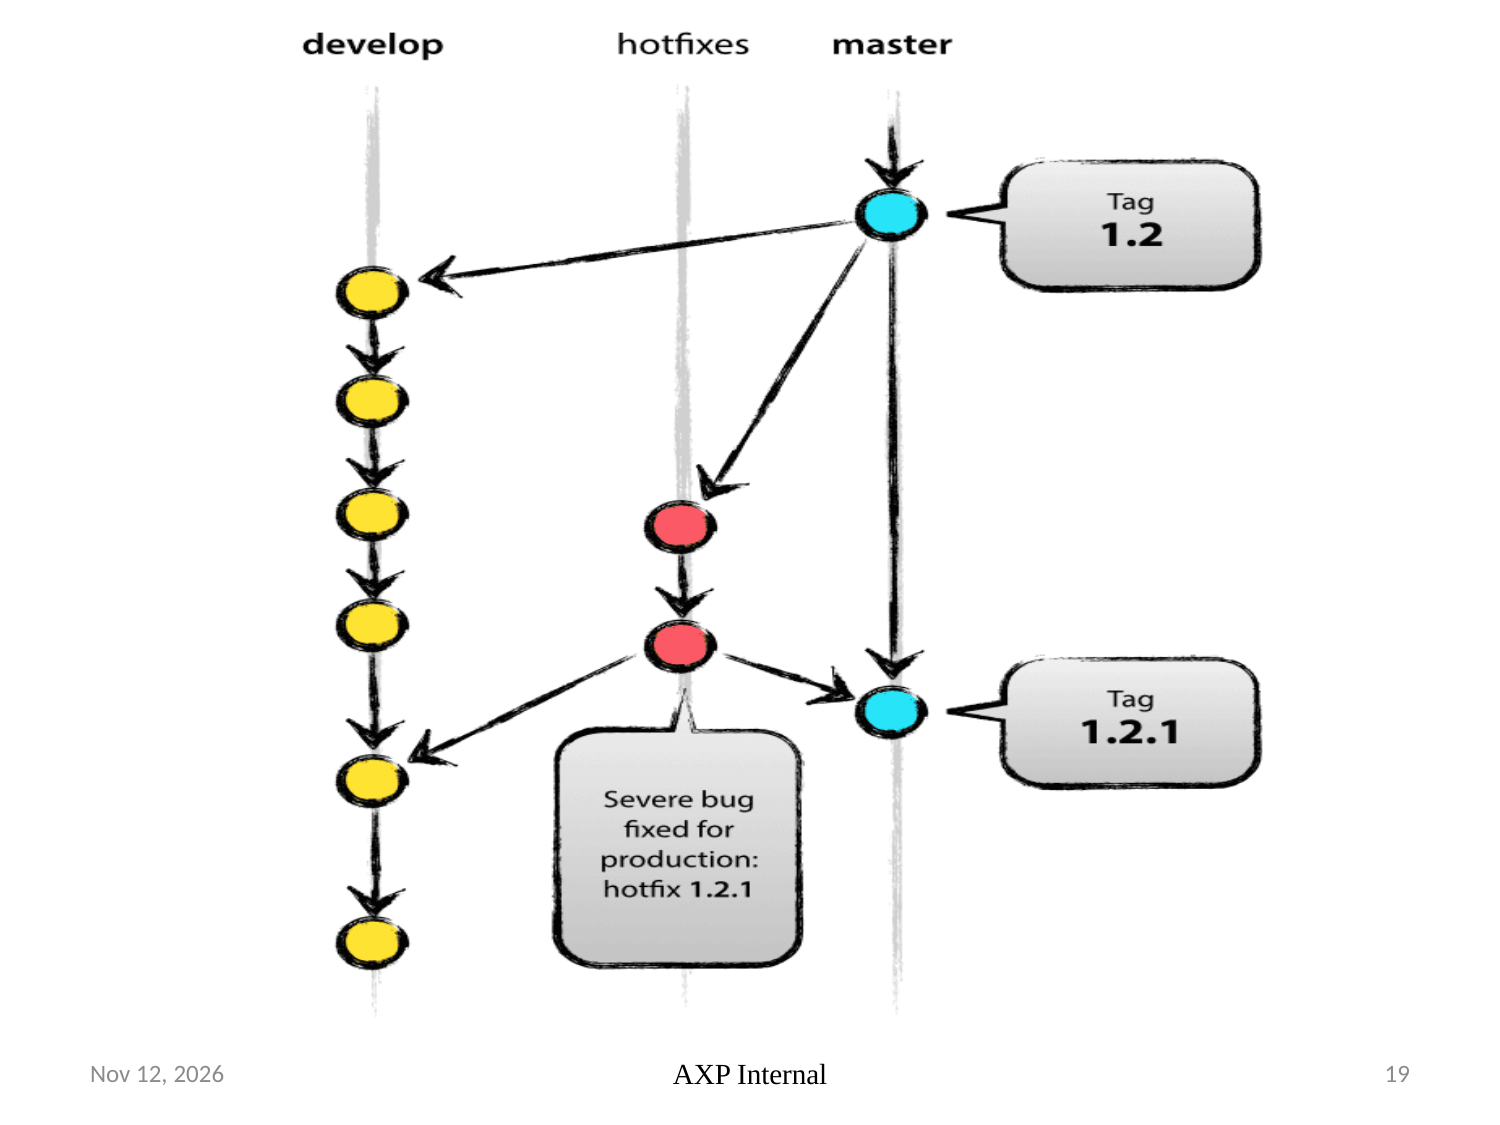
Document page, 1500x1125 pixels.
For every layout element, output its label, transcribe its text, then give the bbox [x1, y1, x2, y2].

slide_number 19 [1074, 1042, 1425, 1103]
picture [264, 10, 1291, 1032]
footer AXP Internal [512, 1042, 988, 1103]
slide_number 25-Oct-18 [75, 1042, 425, 1103]
